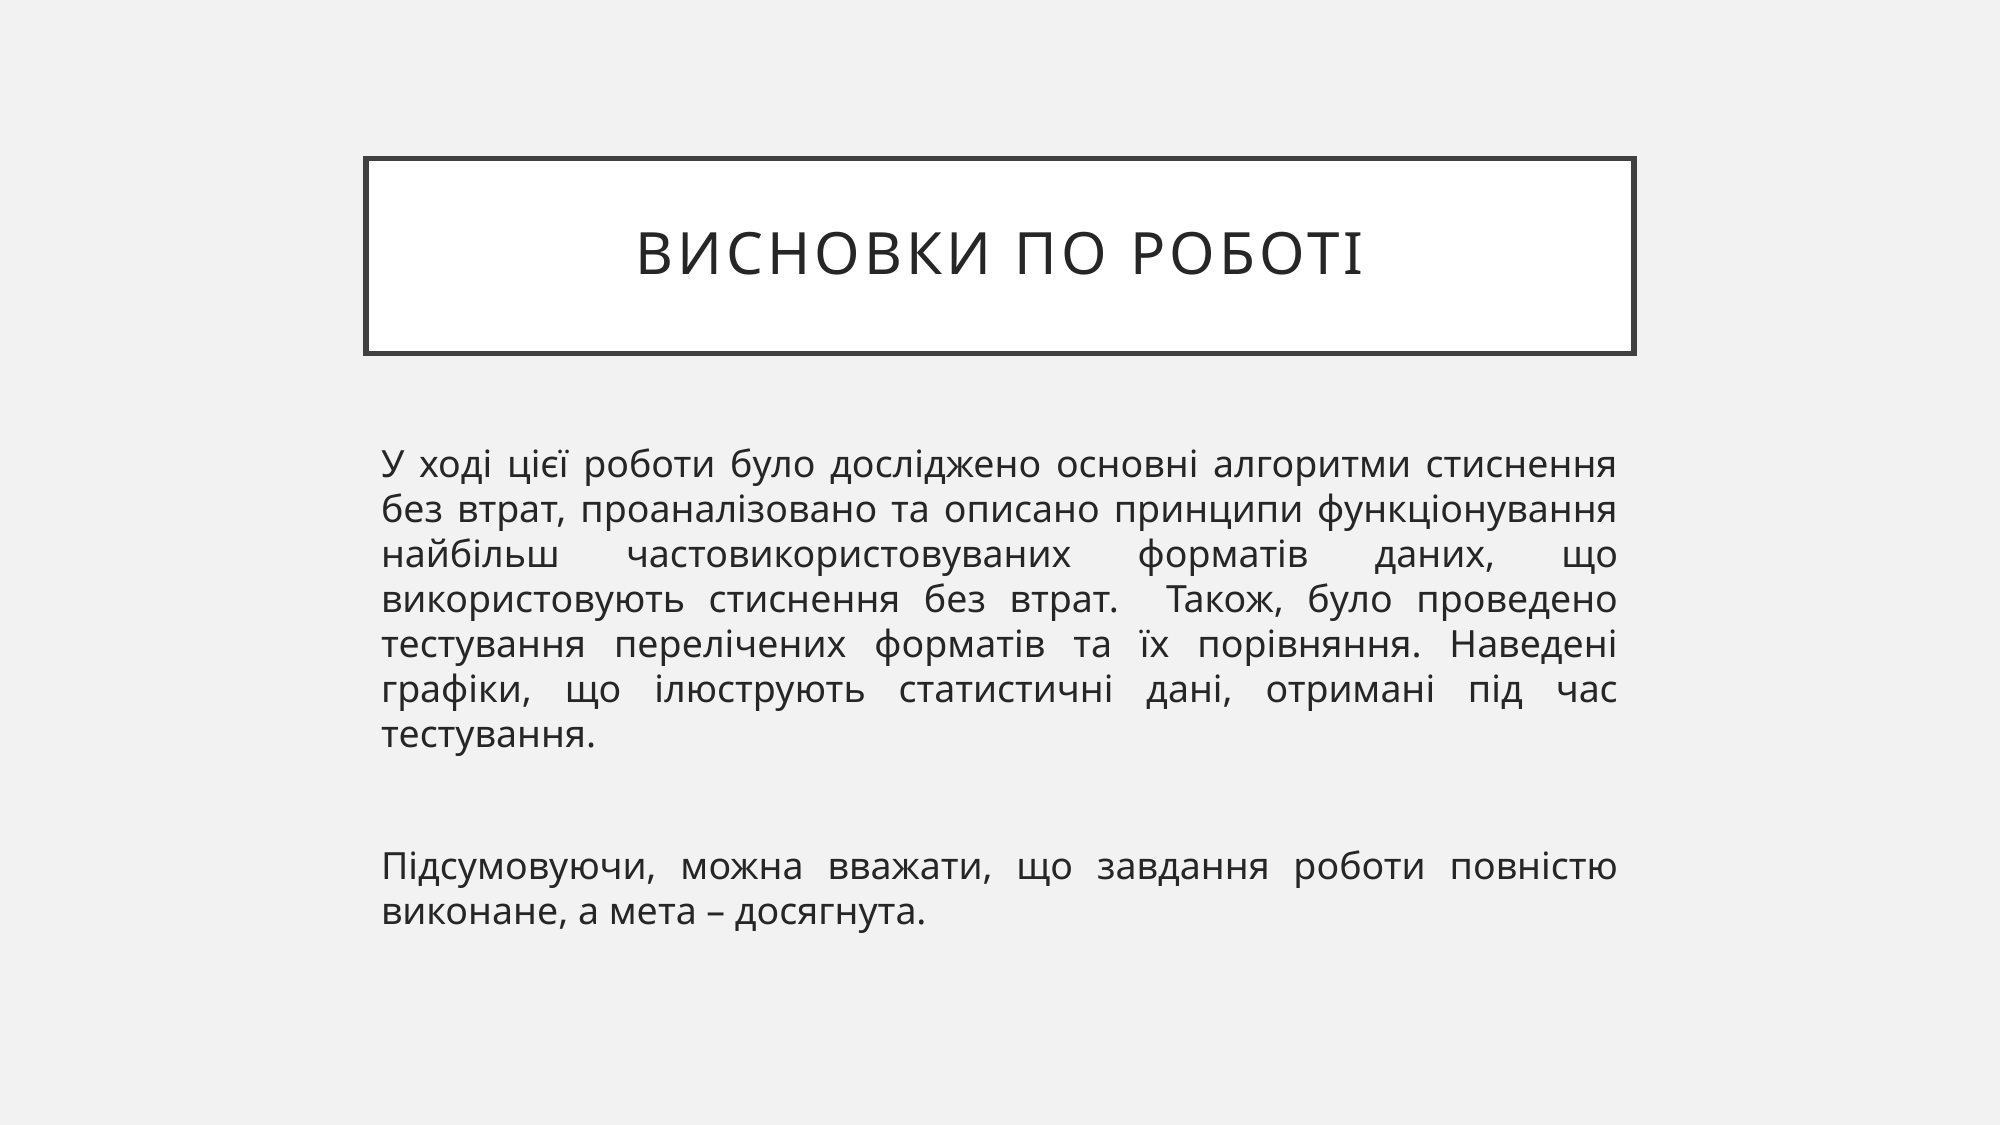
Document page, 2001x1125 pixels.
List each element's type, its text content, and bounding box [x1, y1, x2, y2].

title ВИСНОВКИ ПО РОБОТІ [363, 156, 1637, 356]
list У ході цієї роботи було досліджено основні алгоритми стиснення без втрат, проаналізовано та описано принципи функціонування найбільш частовикористовуваних форматів даних, що використовують стиснення без втрат. Також, було проведено тестування перелічених форматів та їх порівняння. Наведені графіки, що ілюструють статистичні дані, отримані під час тестування. Підсумовуючи, можна вважати, що завдання роботи повністю виконане, а мета – досягнута. [366, 432, 1634, 942]
